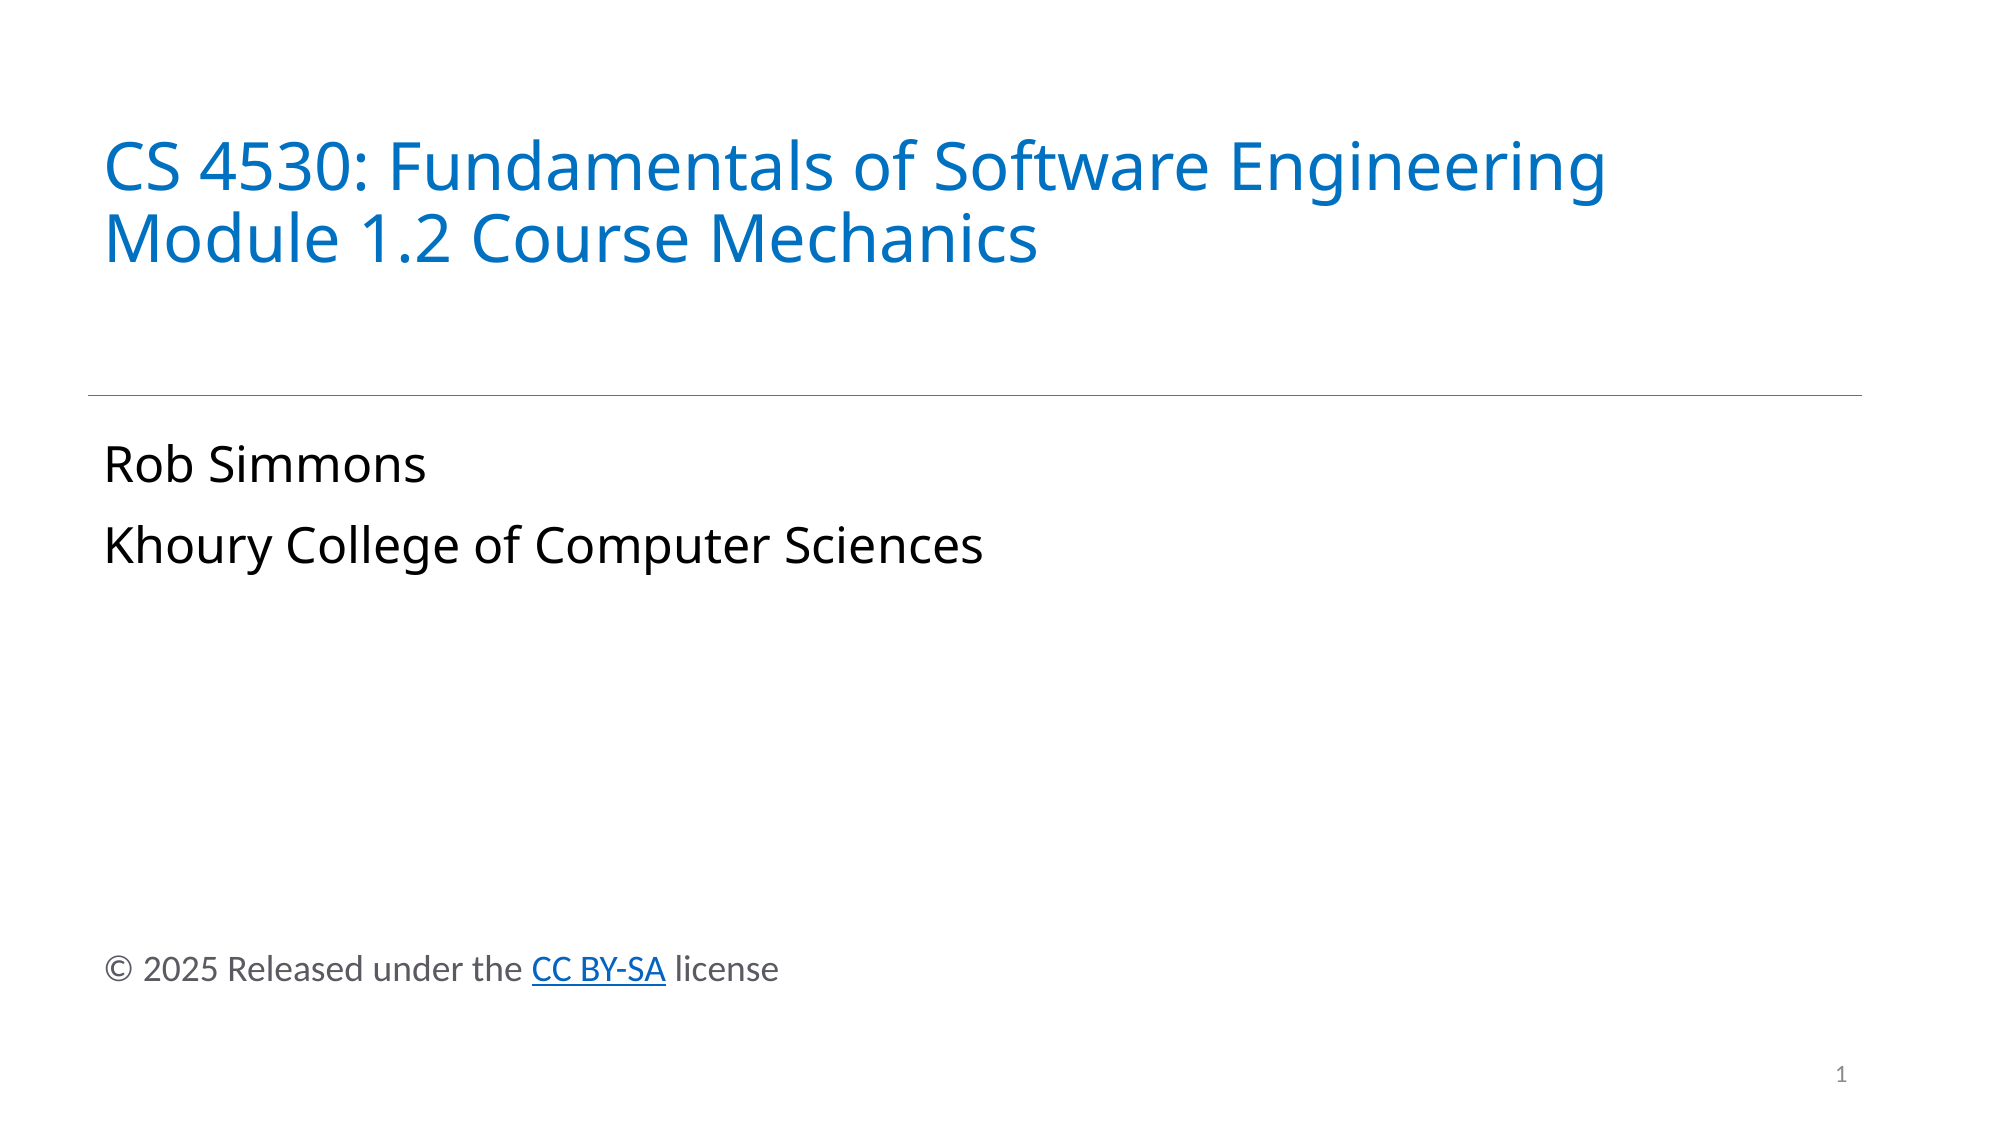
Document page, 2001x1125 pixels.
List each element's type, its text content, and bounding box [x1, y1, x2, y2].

title CS 4530: Fundamentals of Software Engineering Module 1.2 Course Mechanics [88, 125, 1863, 373]
slide_number 1 [1412, 1042, 1863, 1103]
text_box © 2025 Released under the CC BY-SA license [88, 936, 1089, 997]
subtitle Rob Simmons Khoury College of Computer Sciences [88, 424, 1863, 697]
